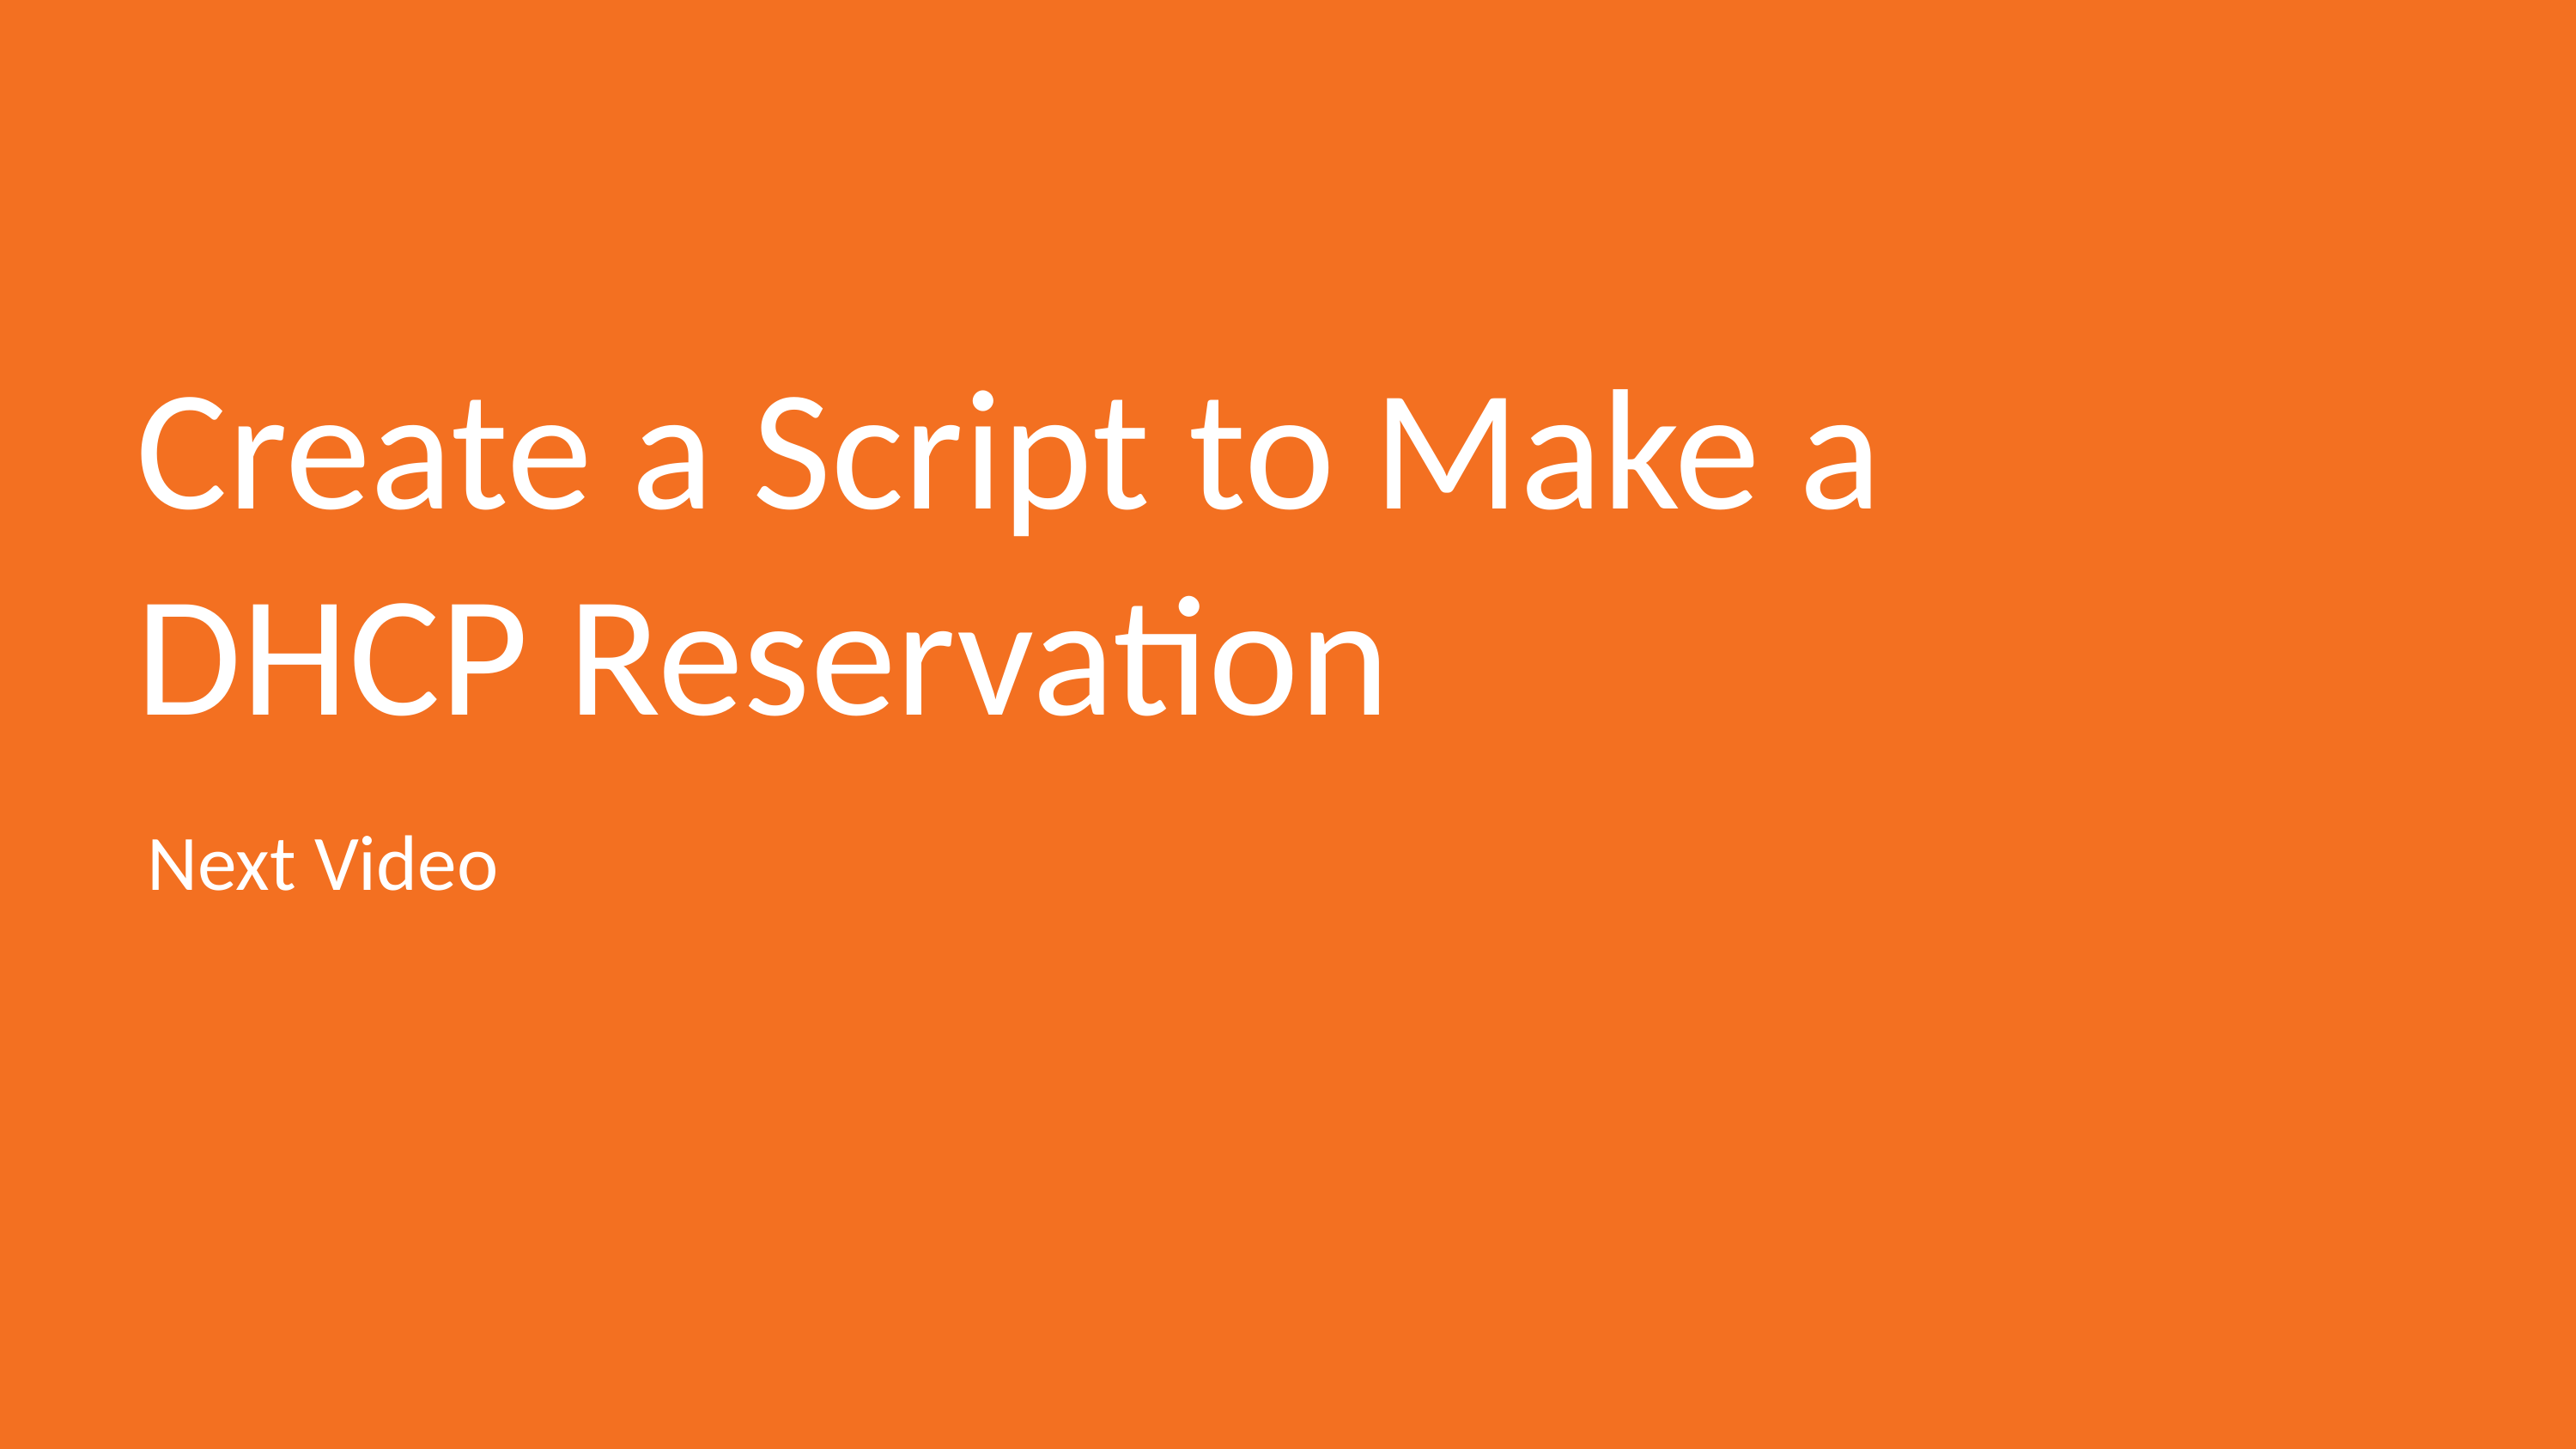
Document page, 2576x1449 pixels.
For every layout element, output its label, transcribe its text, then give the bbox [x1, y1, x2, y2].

title Create a Script to Make a DHCP Reservation [110, 512, 2331, 776]
subtitle Next Video [121, 785, 2437, 908]
